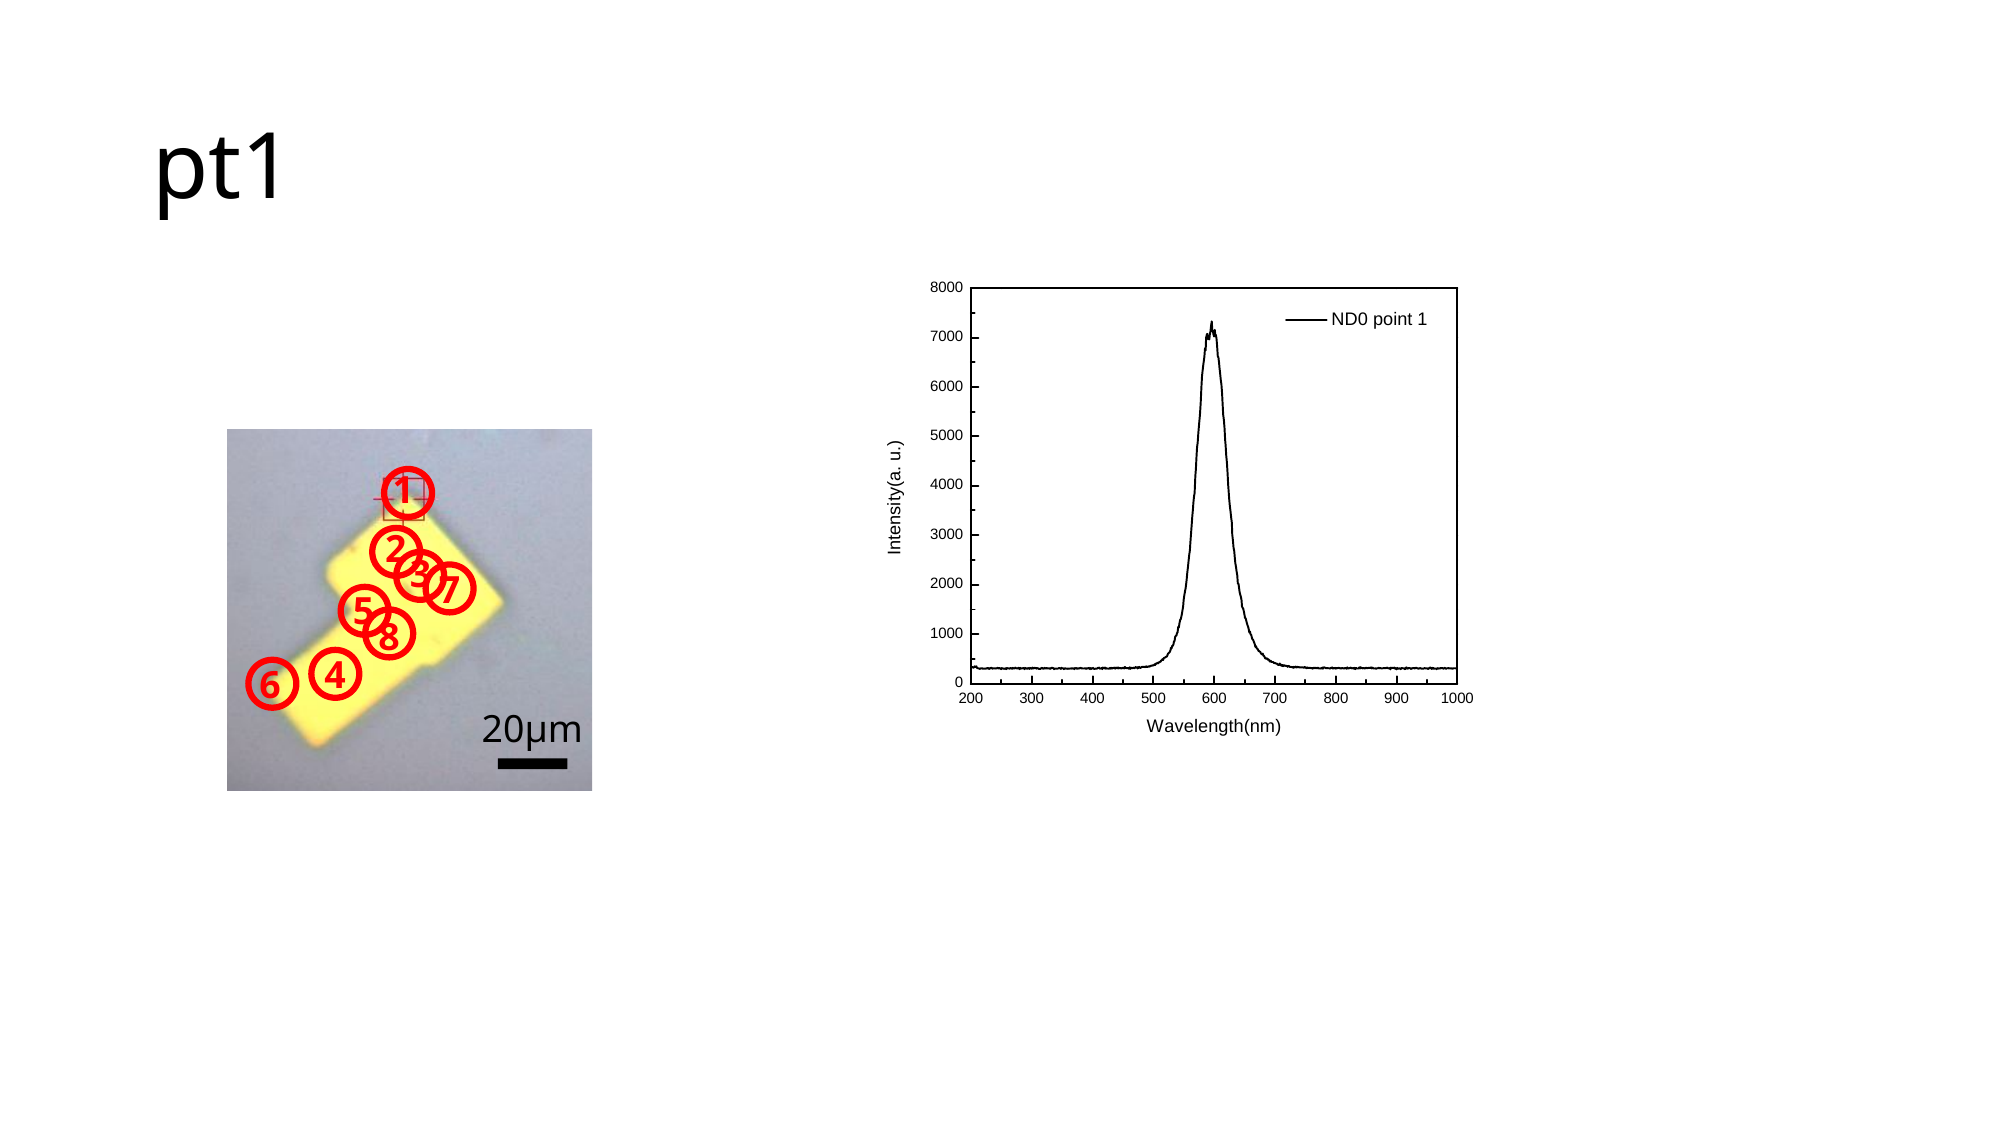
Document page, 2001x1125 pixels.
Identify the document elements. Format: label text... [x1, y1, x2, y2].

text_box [227, 429, 612, 791]
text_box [843, 224, 1914, 1051]
title pt1 [137, 59, 1863, 278]
